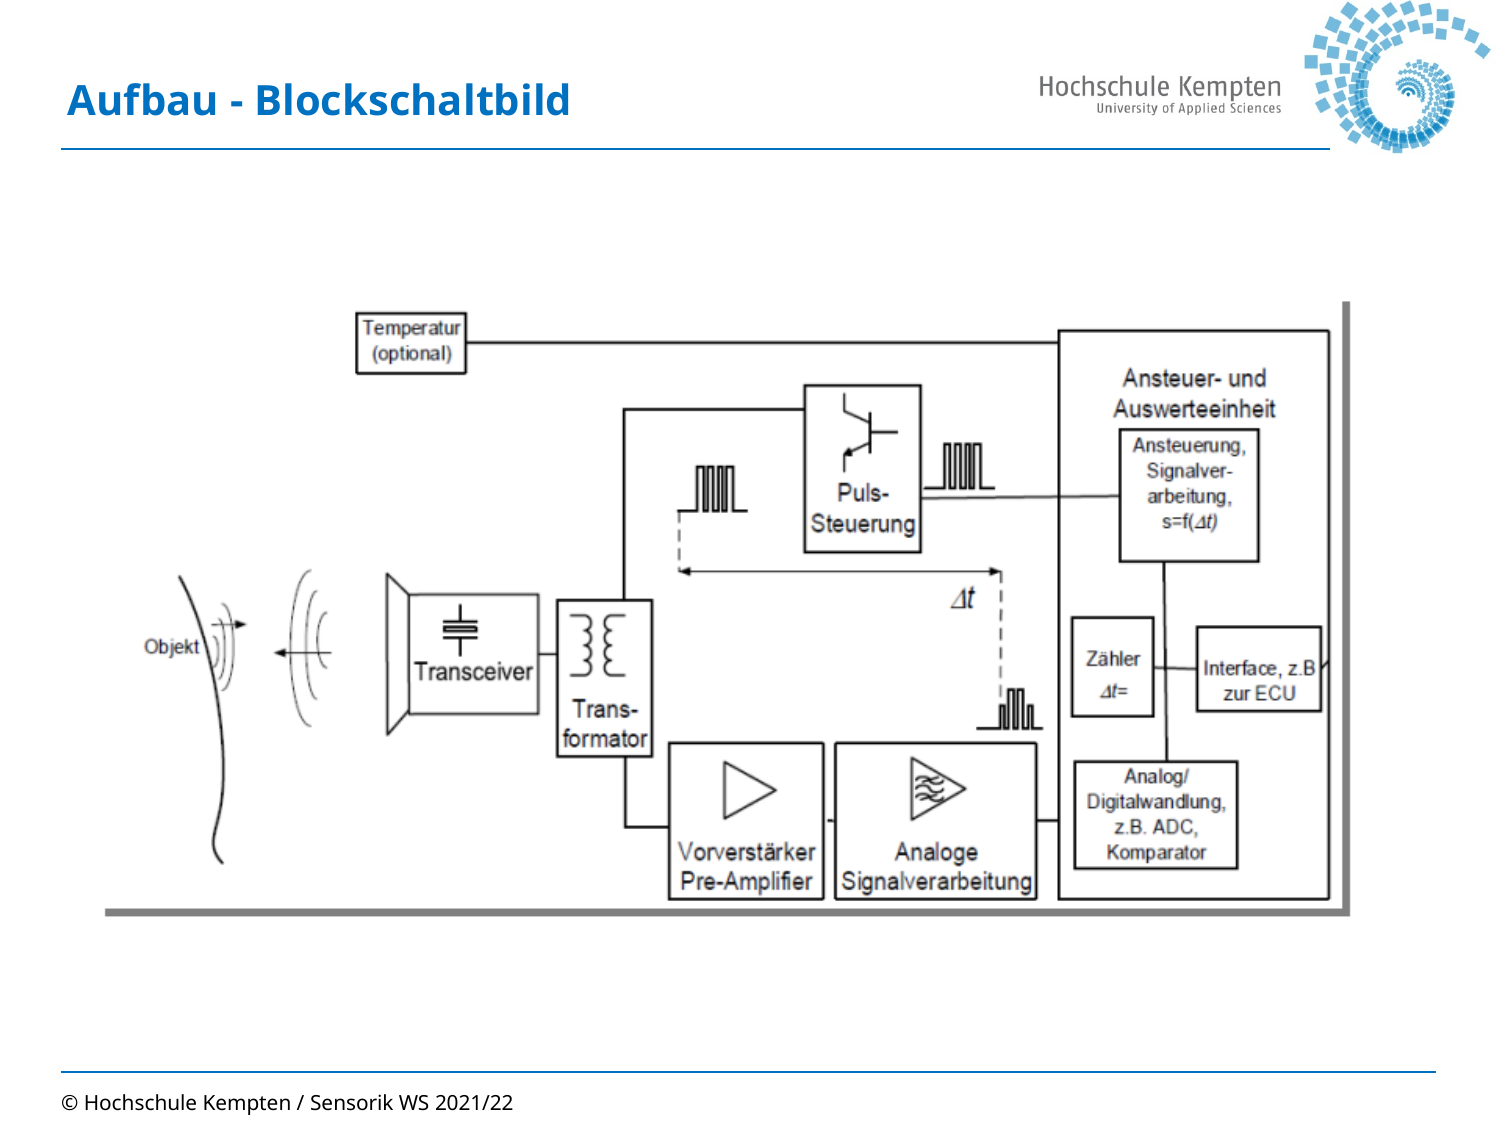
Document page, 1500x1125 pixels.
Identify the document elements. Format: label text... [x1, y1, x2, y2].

title Aufbau - Blockschaltbild [67, 45, 937, 124]
picture [1037, 0, 1500, 155]
footer © Hochschule Kempten / Sensorik WS 2021/22 [60, 1073, 1242, 1116]
picture [60, 296, 1416, 937]
